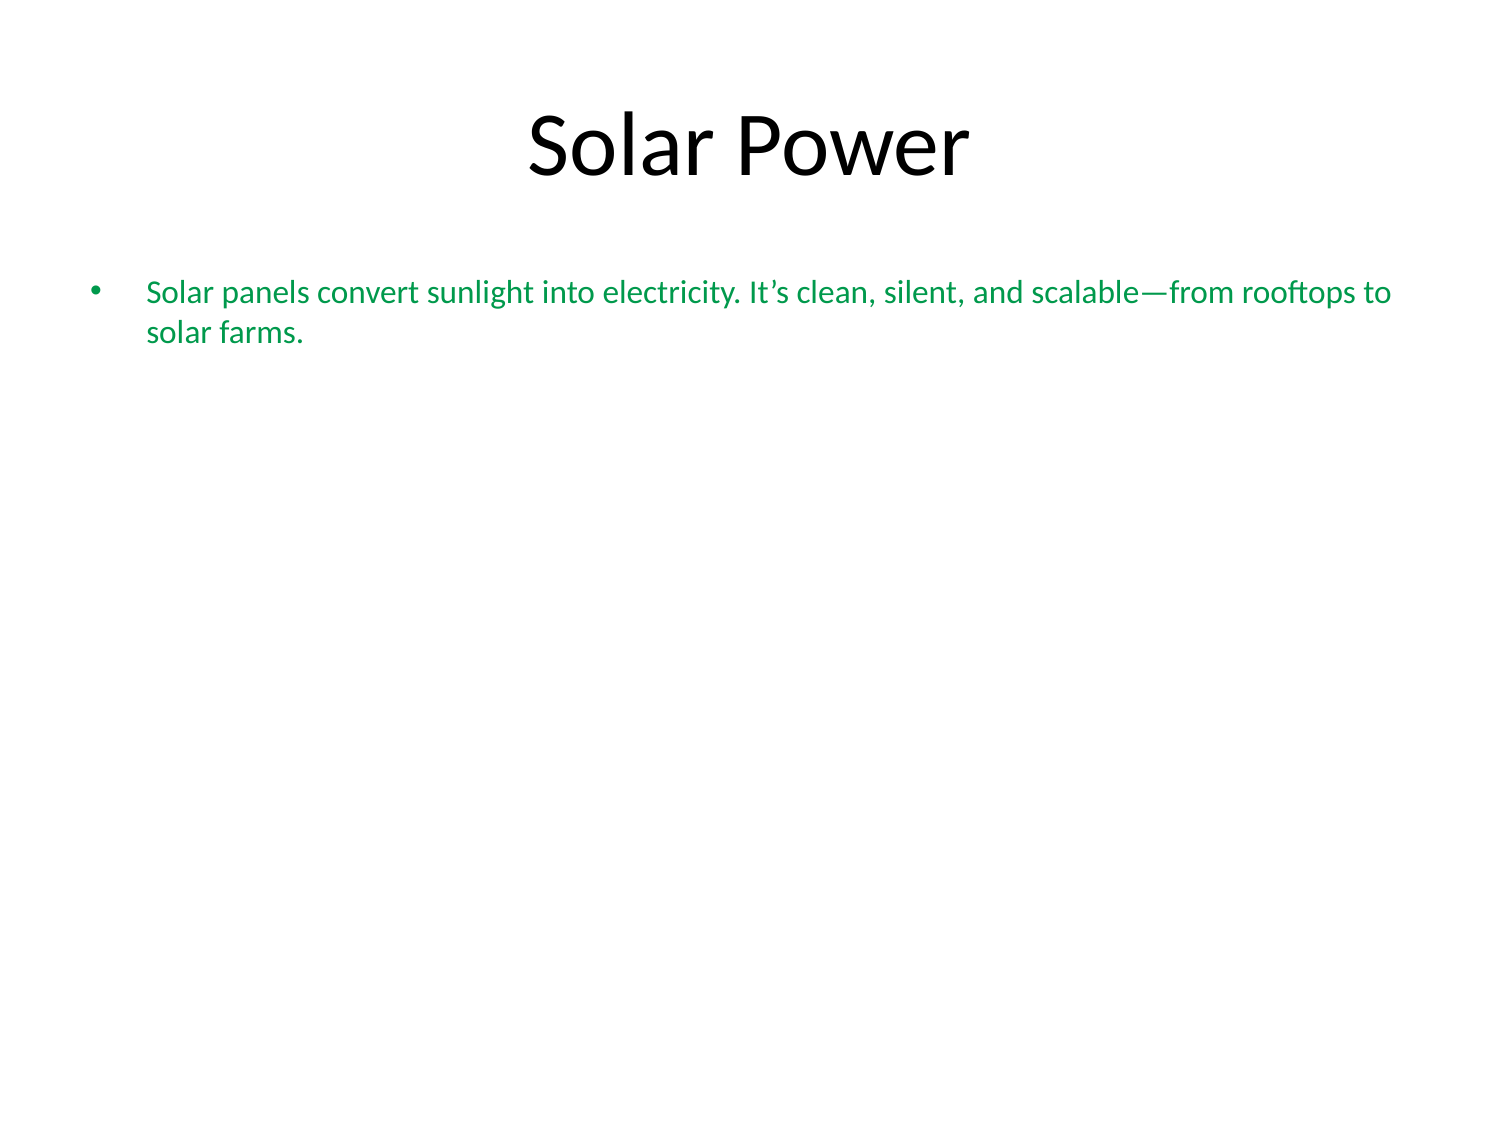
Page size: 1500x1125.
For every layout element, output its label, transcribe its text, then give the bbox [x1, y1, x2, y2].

title Solar Power [75, 45, 1425, 233]
list Solar panels convert sunlight into electricity. It’s clean, silent, and scalable—from rooftops to solar farms. [75, 262, 1425, 1005]
